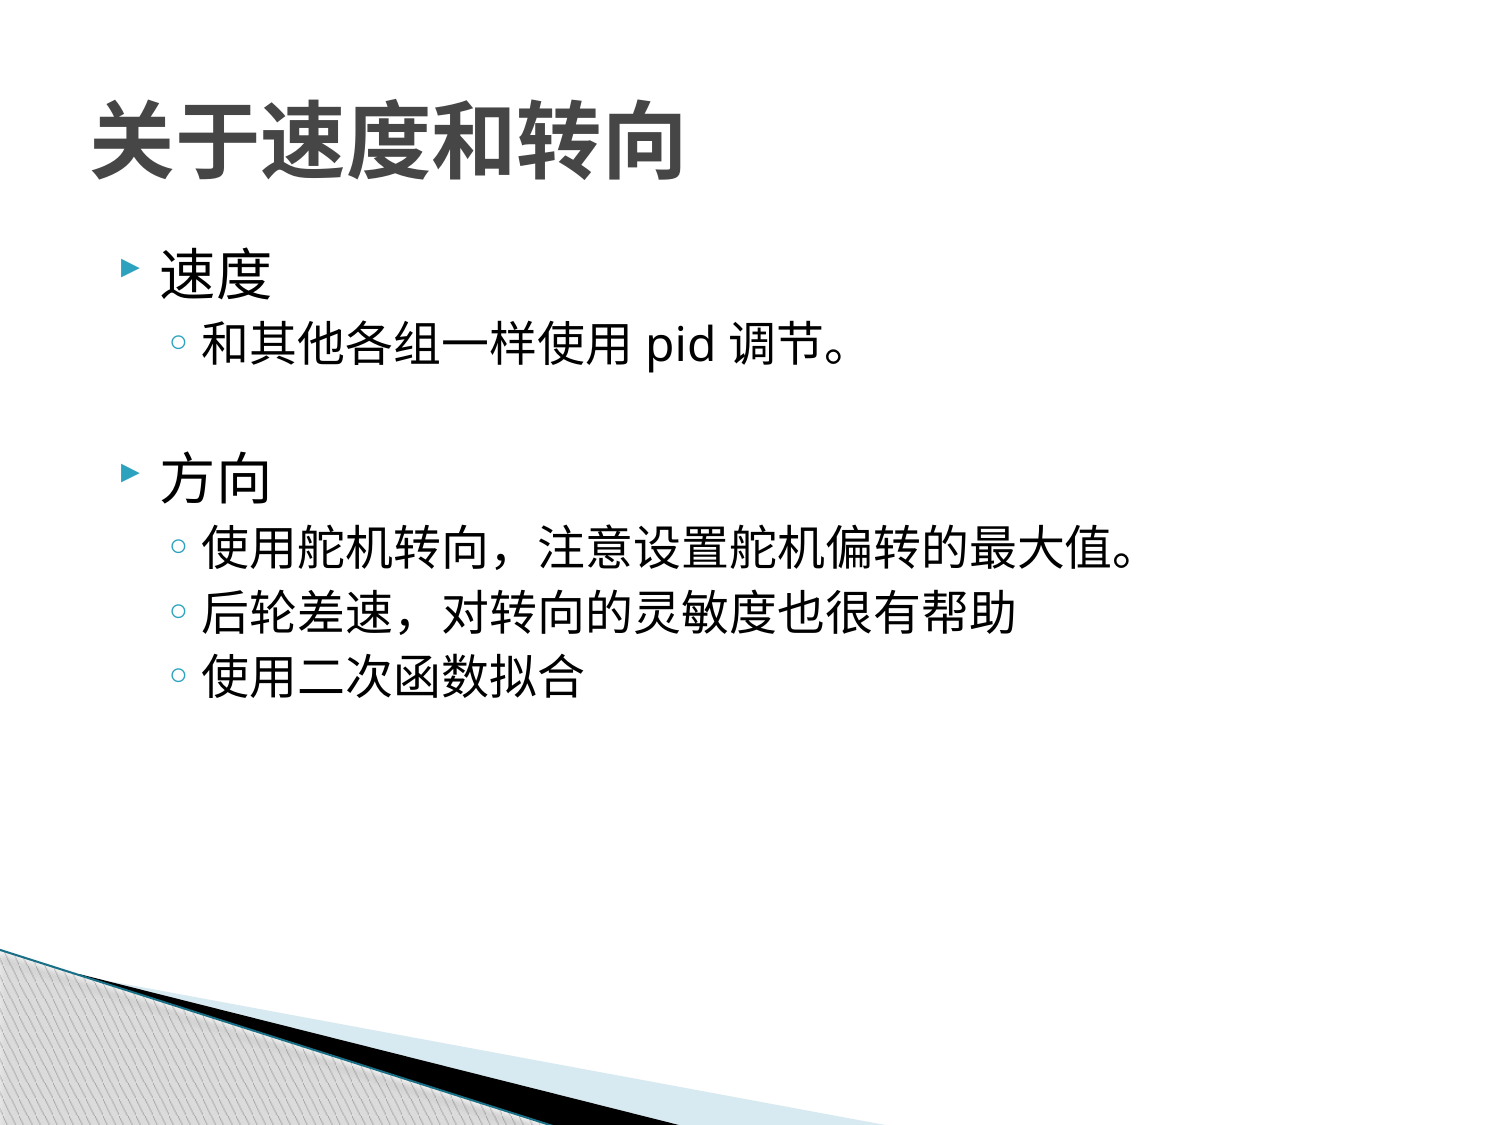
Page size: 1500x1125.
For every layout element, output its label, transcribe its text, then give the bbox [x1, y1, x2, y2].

title 关于速度和转向 [75, 45, 1425, 233]
text_box 速度 和其他各组一样使用pid调节。 方向 使用舵机转向，注意设置舵机偏转的最大值。 后轮差速，对转向的灵敏度也很有帮助 使用二次函数拟合 [85, 231, 1435, 975]
